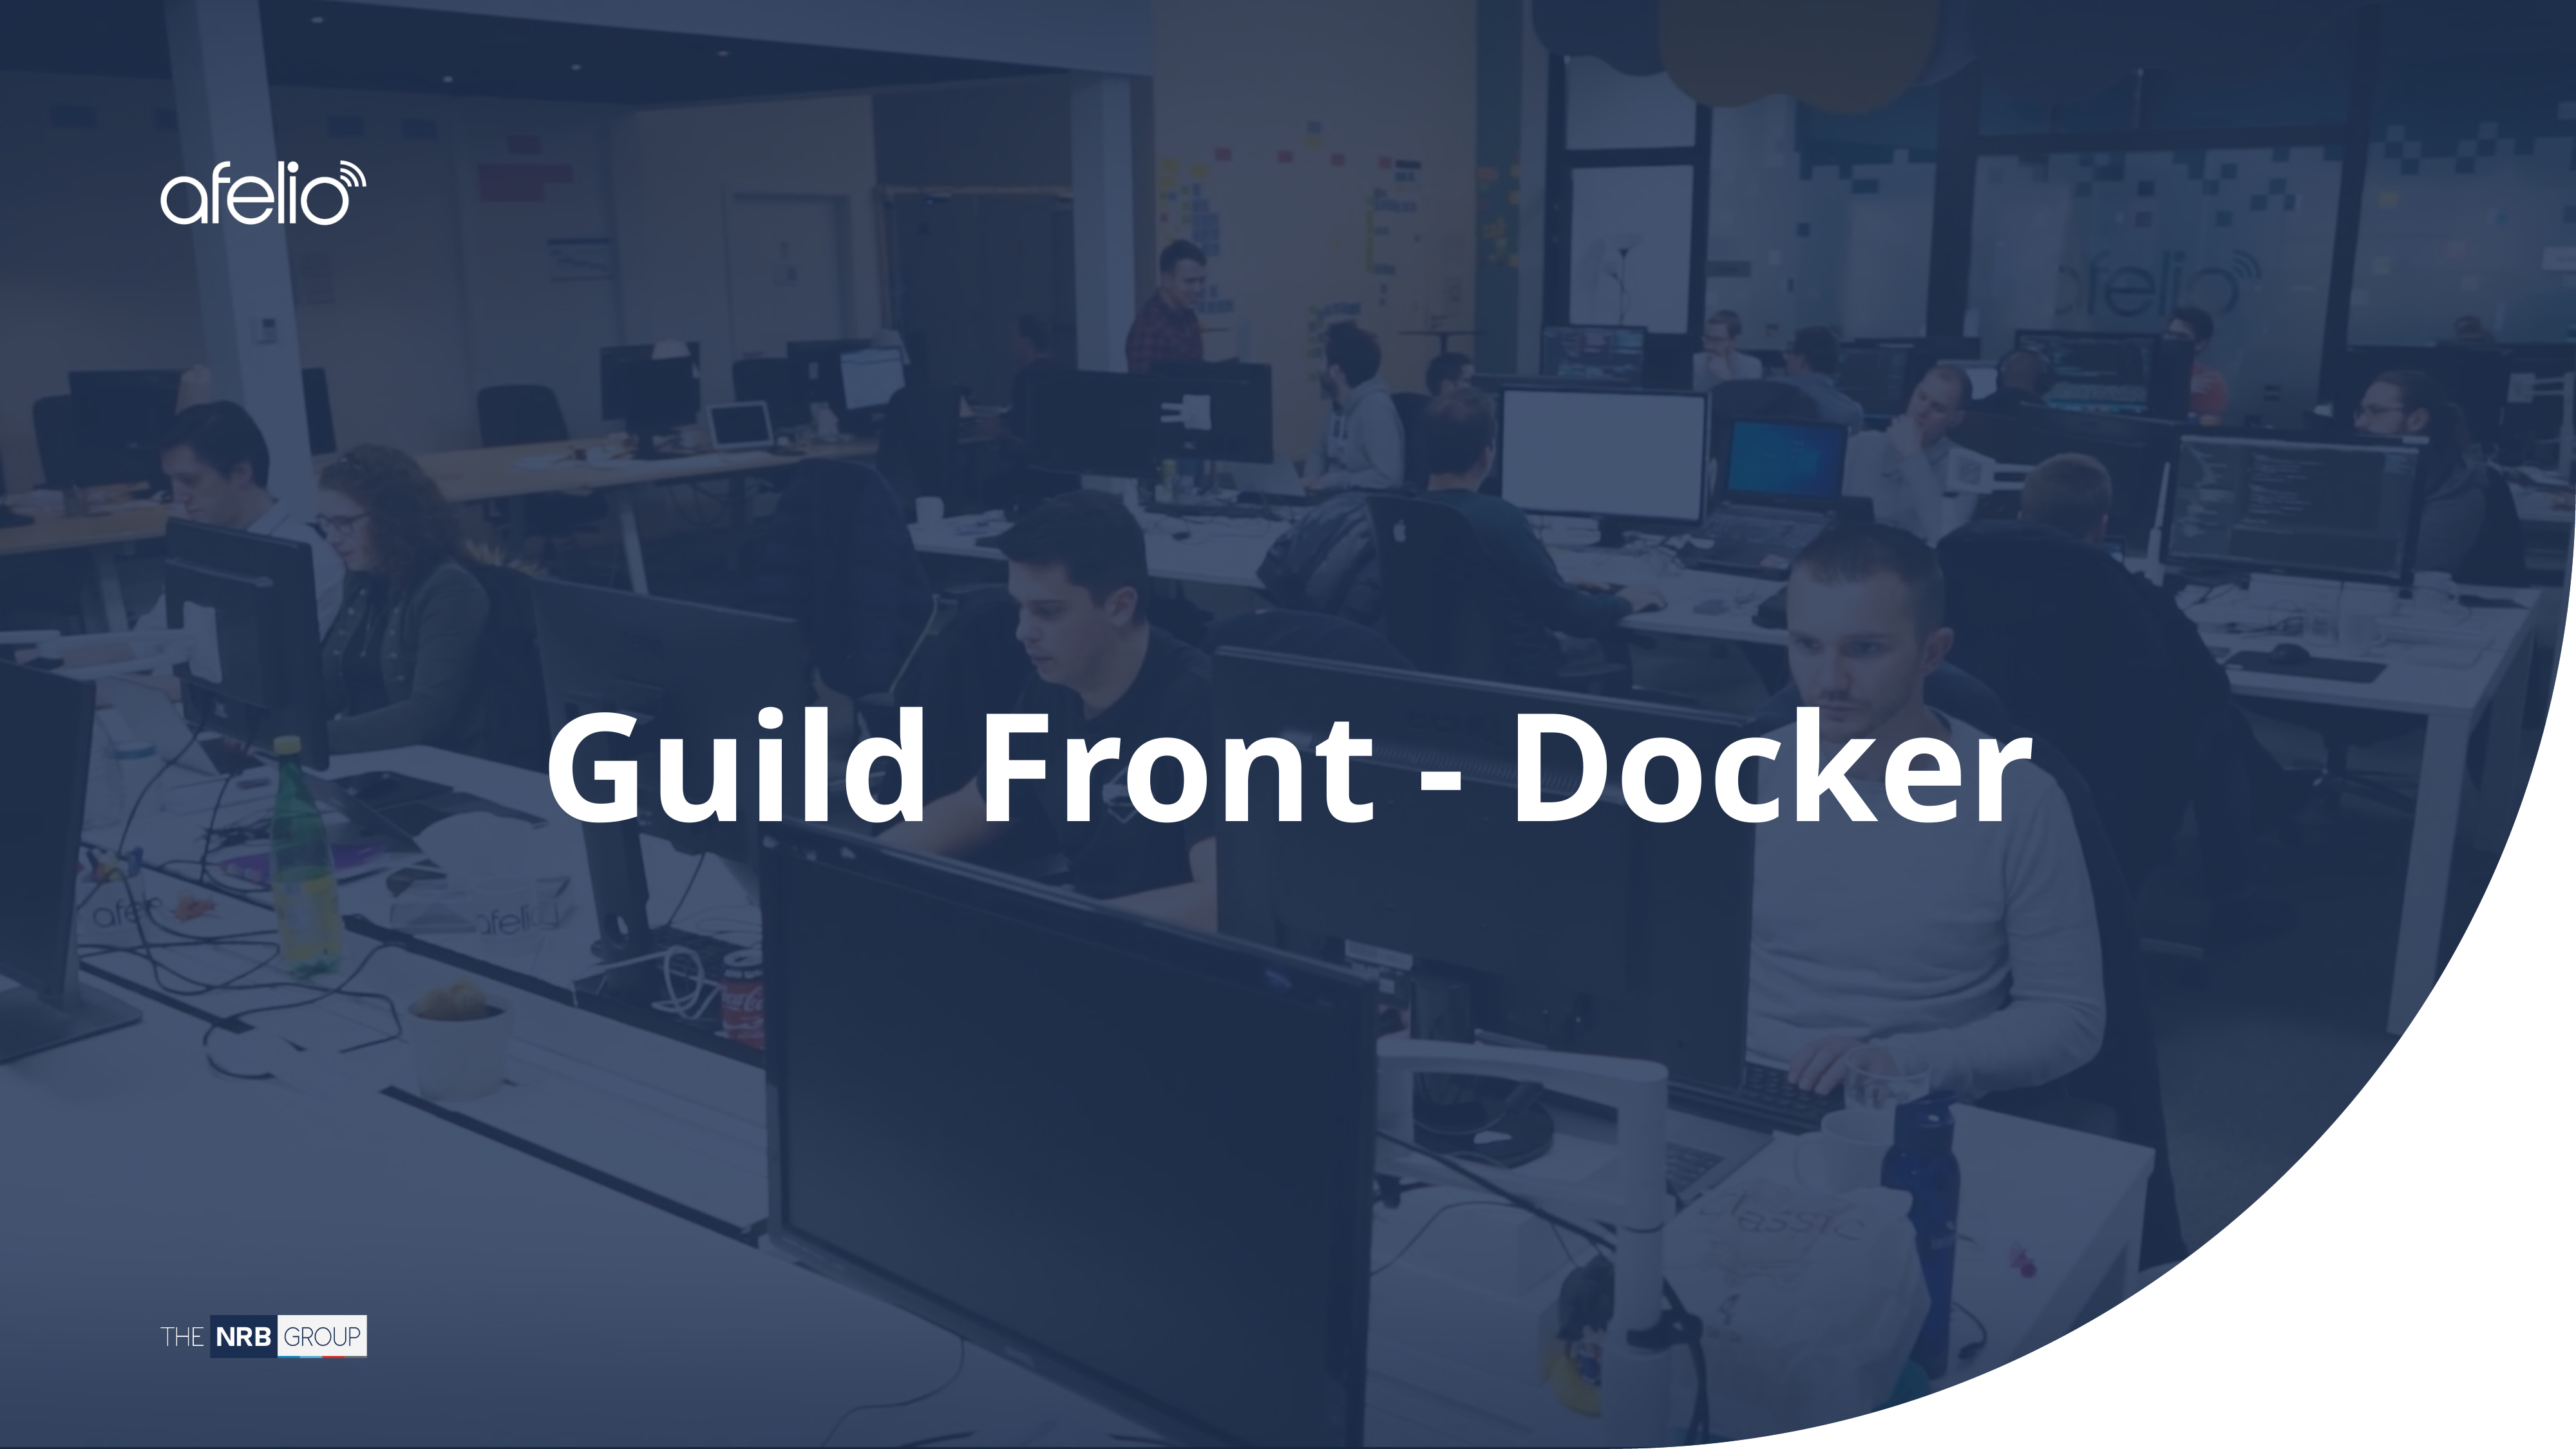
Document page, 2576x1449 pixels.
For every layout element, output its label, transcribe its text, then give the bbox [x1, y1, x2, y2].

picture [0, 0, 2576, 1449]
title Guild Front - Docker [178, 665, 2399, 908]
